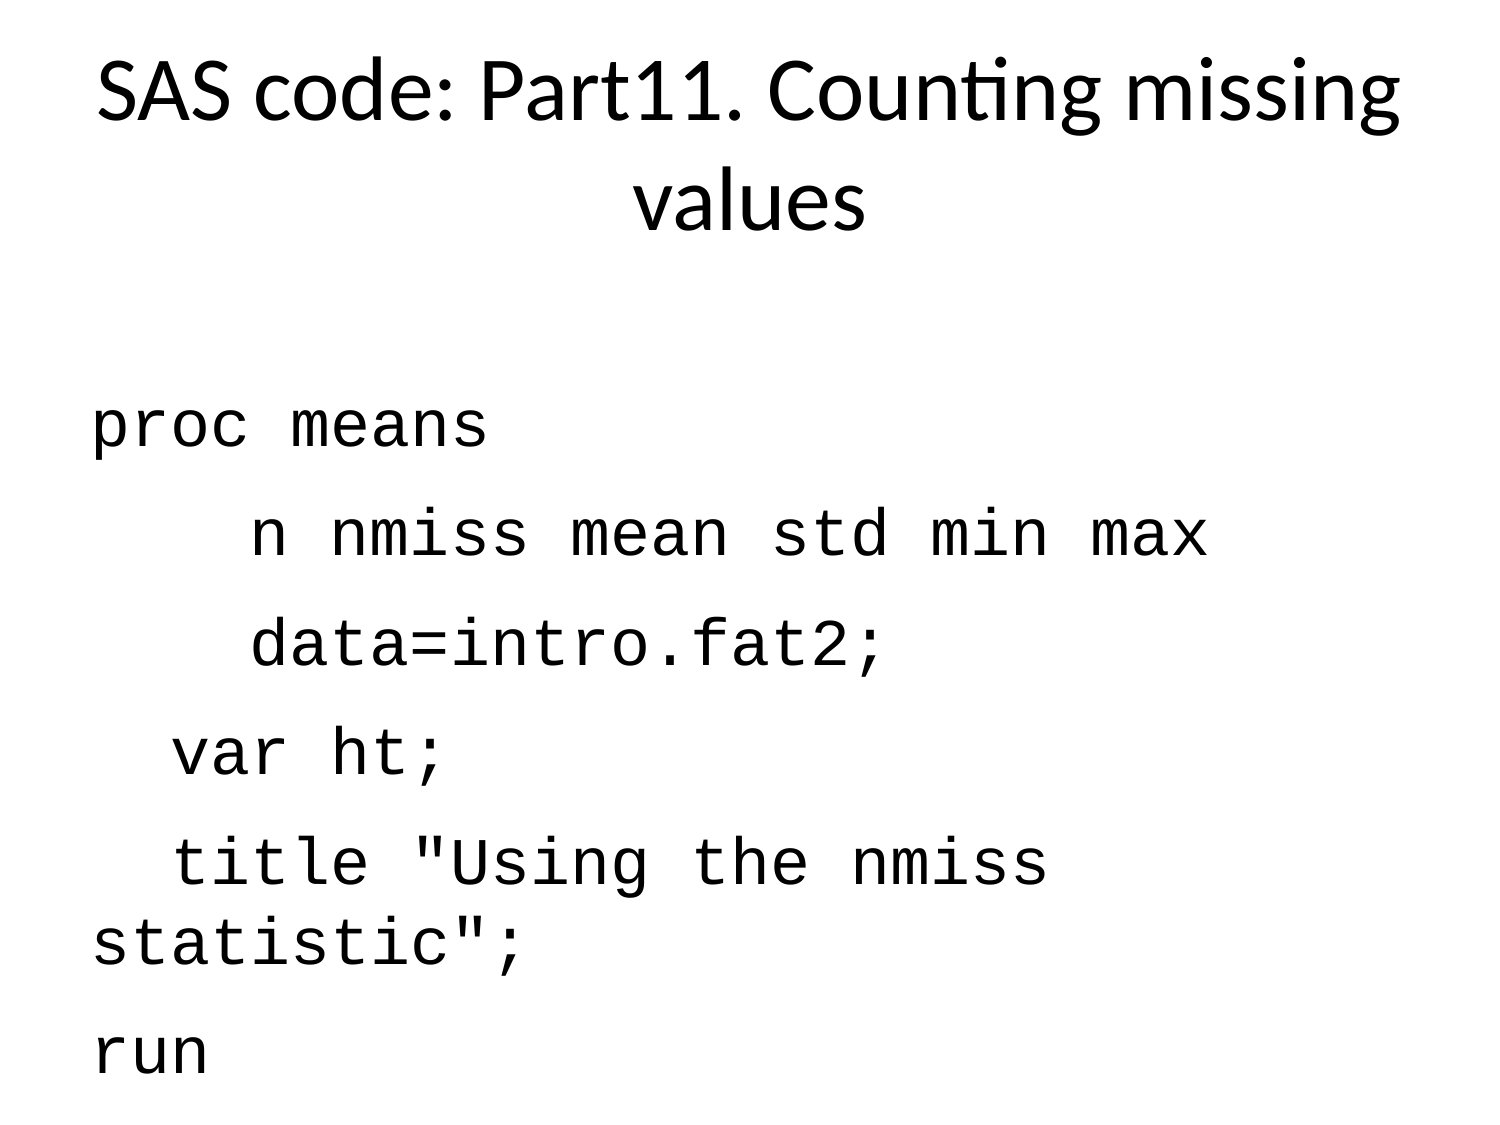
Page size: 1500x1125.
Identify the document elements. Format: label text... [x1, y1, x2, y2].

list proc means n nmiss mean std min max data=intro.fat2; var ht; title "Using the nmiss statistic"; run [75, 262, 1425, 1005]
title SAS code: Part11. Counting missing values [75, 45, 1425, 233]
